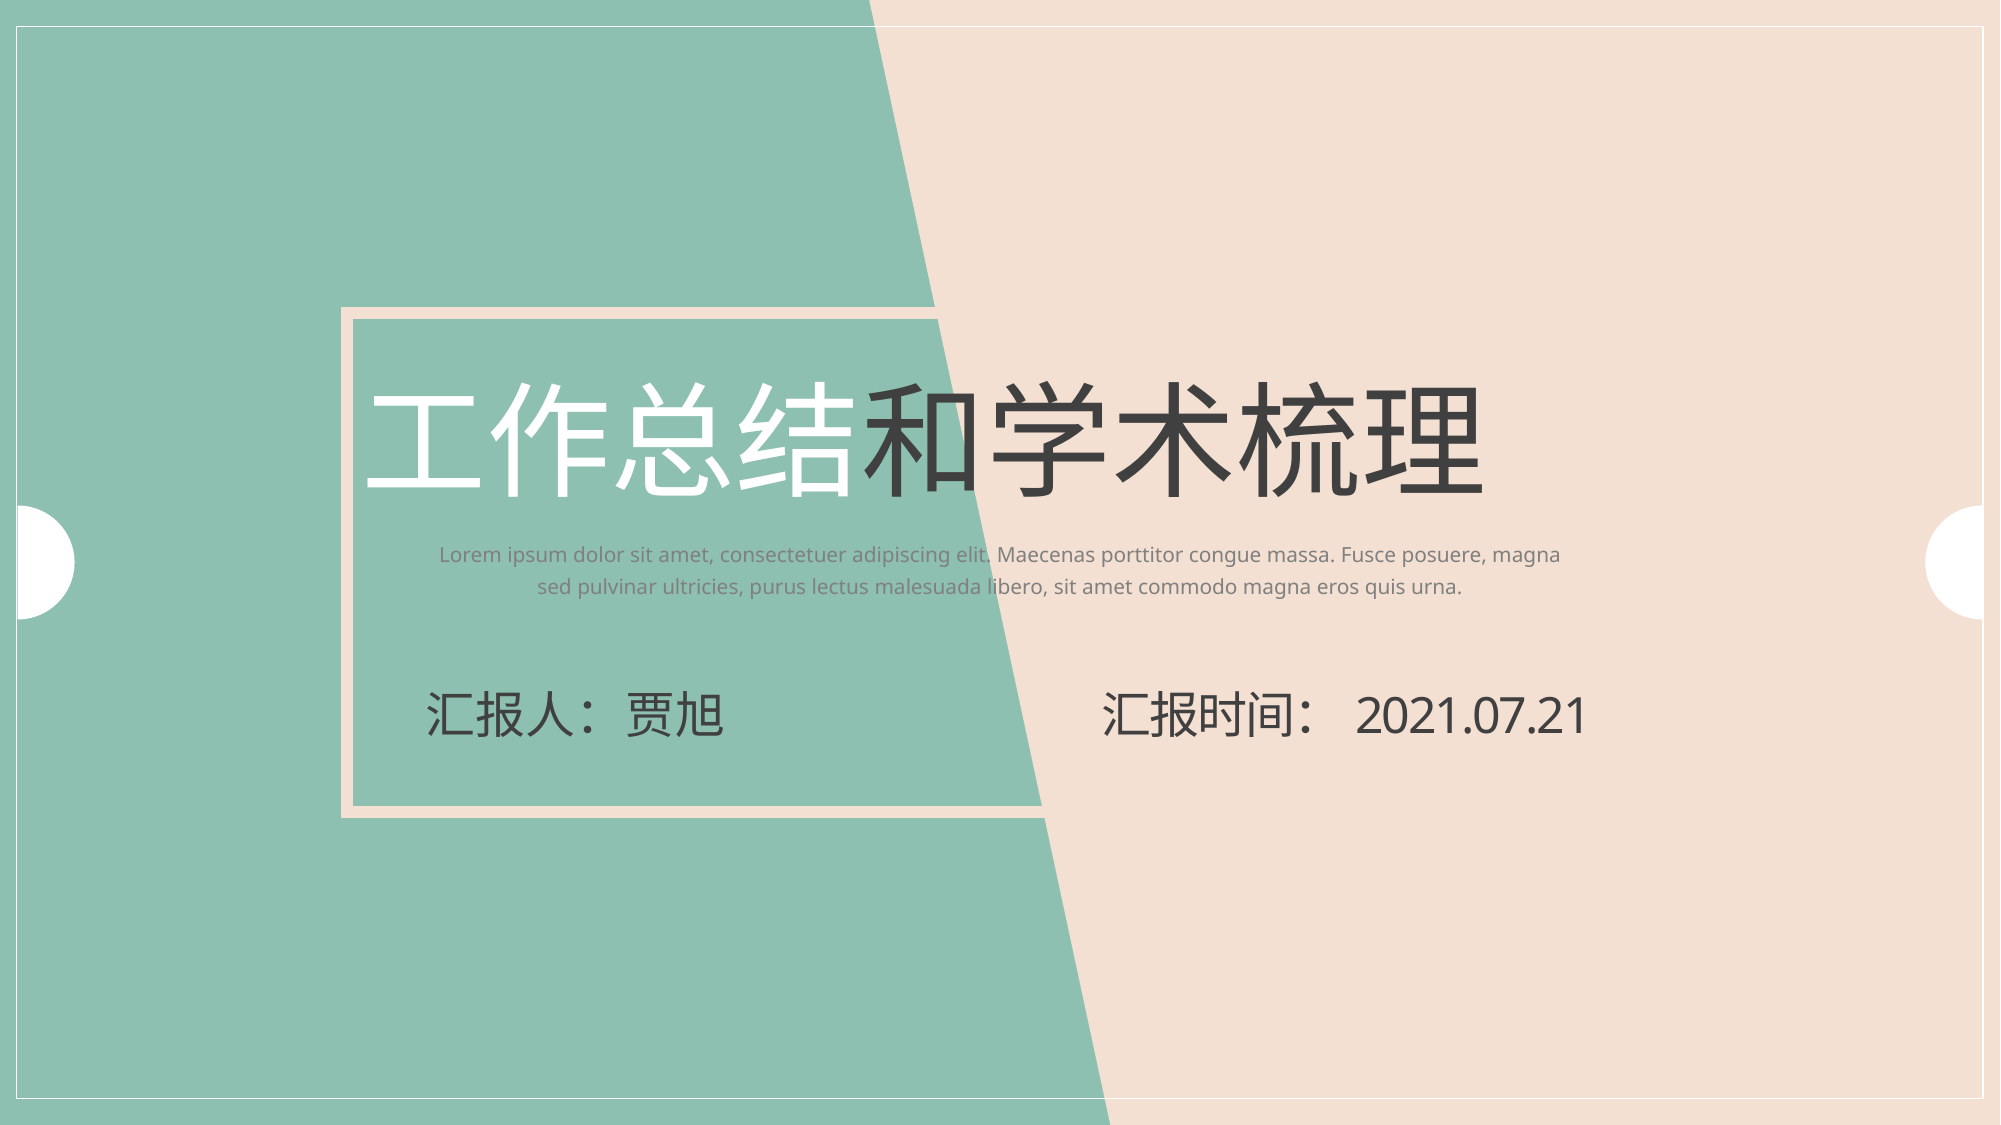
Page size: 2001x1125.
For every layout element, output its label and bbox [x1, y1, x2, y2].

text_box [16, 504, 76, 621]
text_box [0, 0, 1109, 1125]
text_box [868, 0, 2000, 1125]
text_box [1924, 504, 1984, 621]
text_box [16, 25, 1984, 1100]
